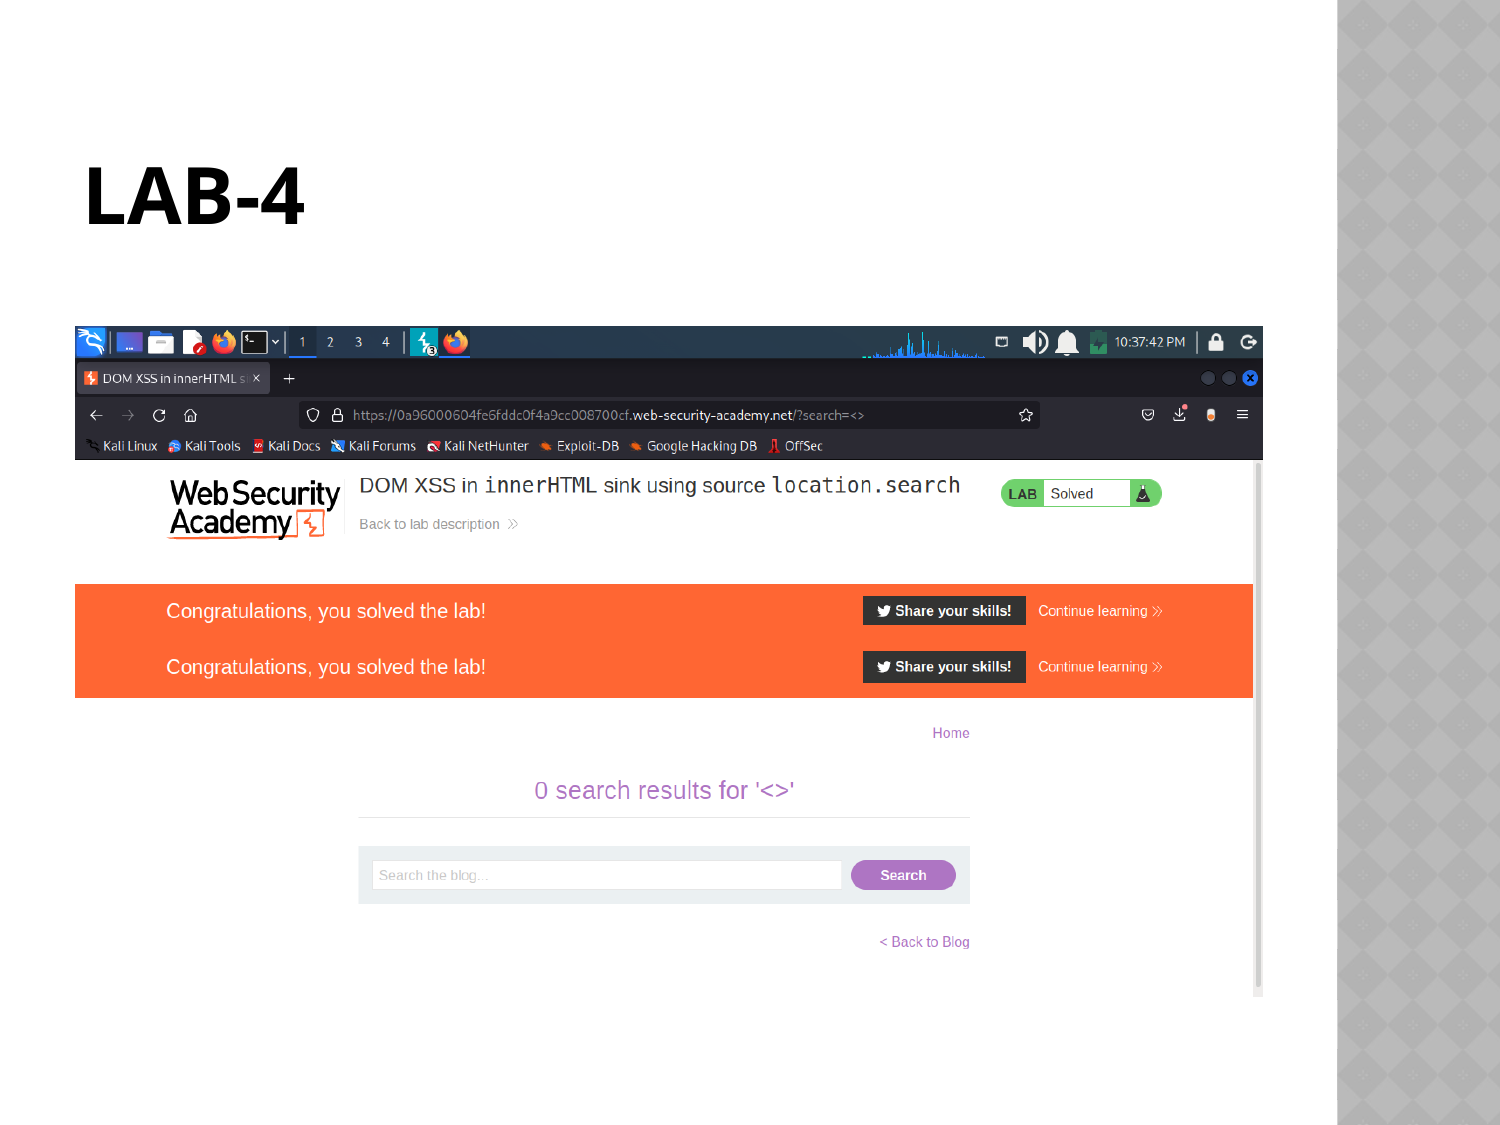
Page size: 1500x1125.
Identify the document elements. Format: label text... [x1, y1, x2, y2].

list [74, 325, 1263, 998]
title lab-4 [75, 52, 1263, 240]
